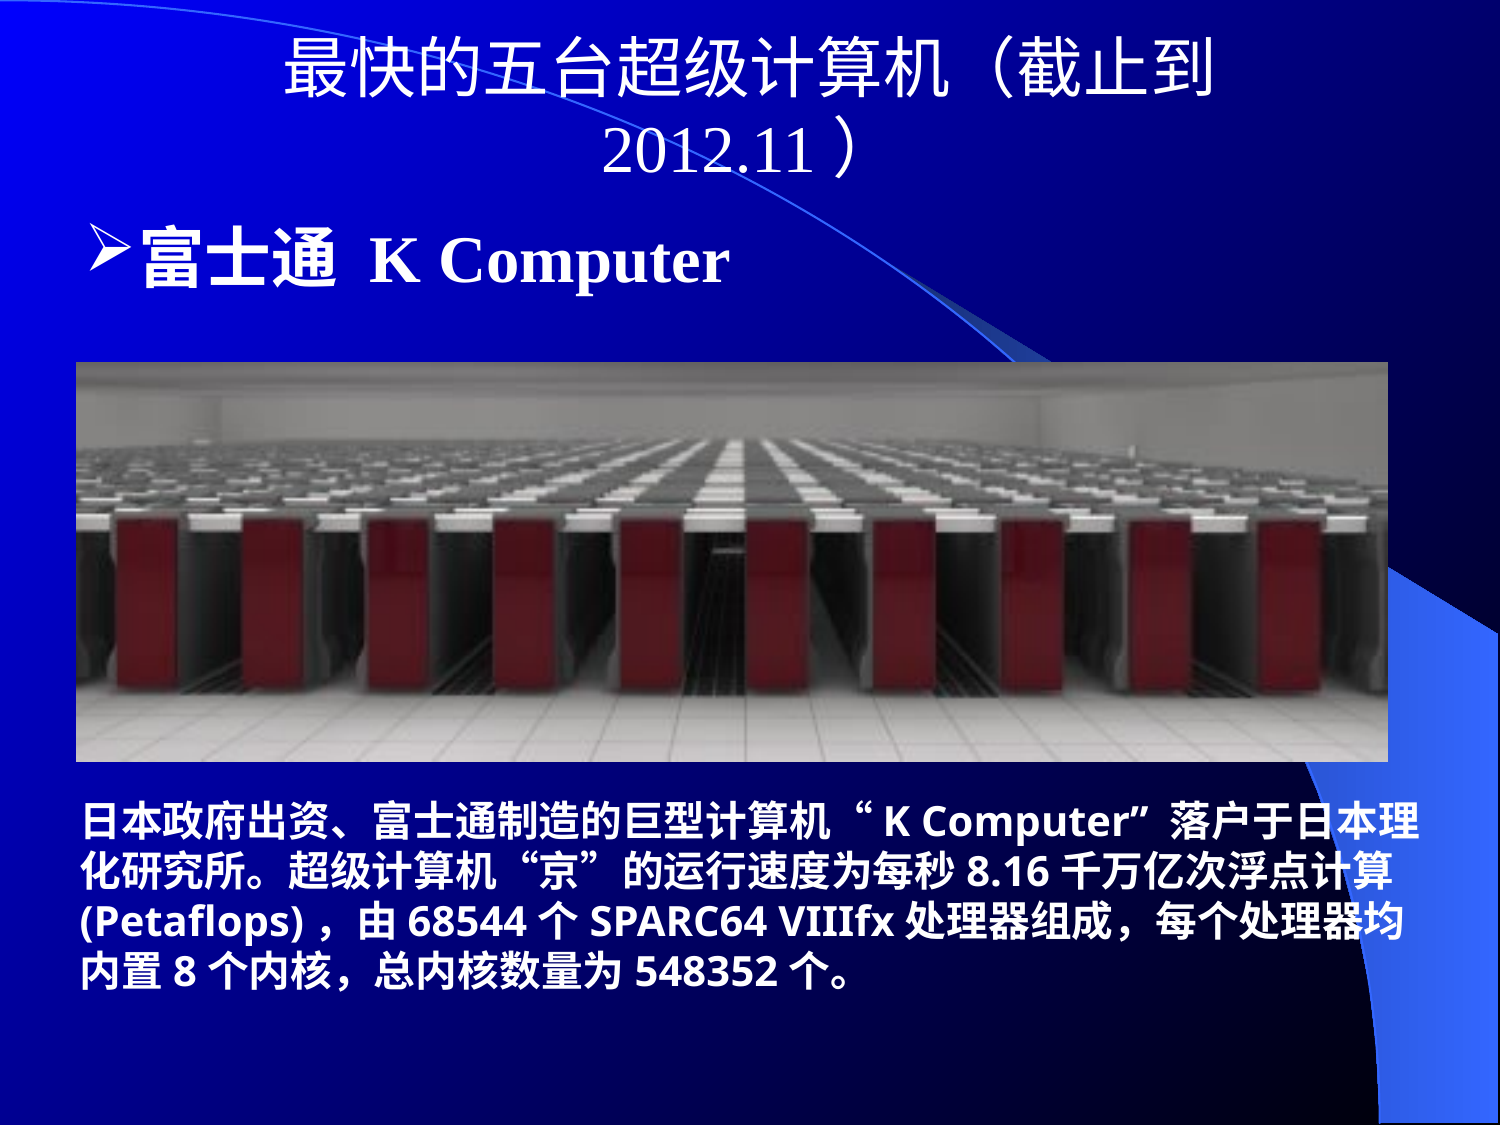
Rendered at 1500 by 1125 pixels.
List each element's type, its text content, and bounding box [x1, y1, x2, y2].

text_box 日本政府出资、富士通制造的巨型计算机“K Computer” 落户于日本理化研究所。超级计算机“京”的运行速度为每秒8.16千万亿次浮点计算(Petaflops)，由68544个SPARC64 VIIIfx处理器组成，每个处理器均内置8个内核，总内核数量为548352个。 [64, 787, 1436, 1002]
text_box 富士通 K Computer [70, 208, 1421, 303]
picture [76, 362, 1389, 762]
title 最快的五台超级计算机（截止到 2012.11） [112, 11, 1388, 200]
